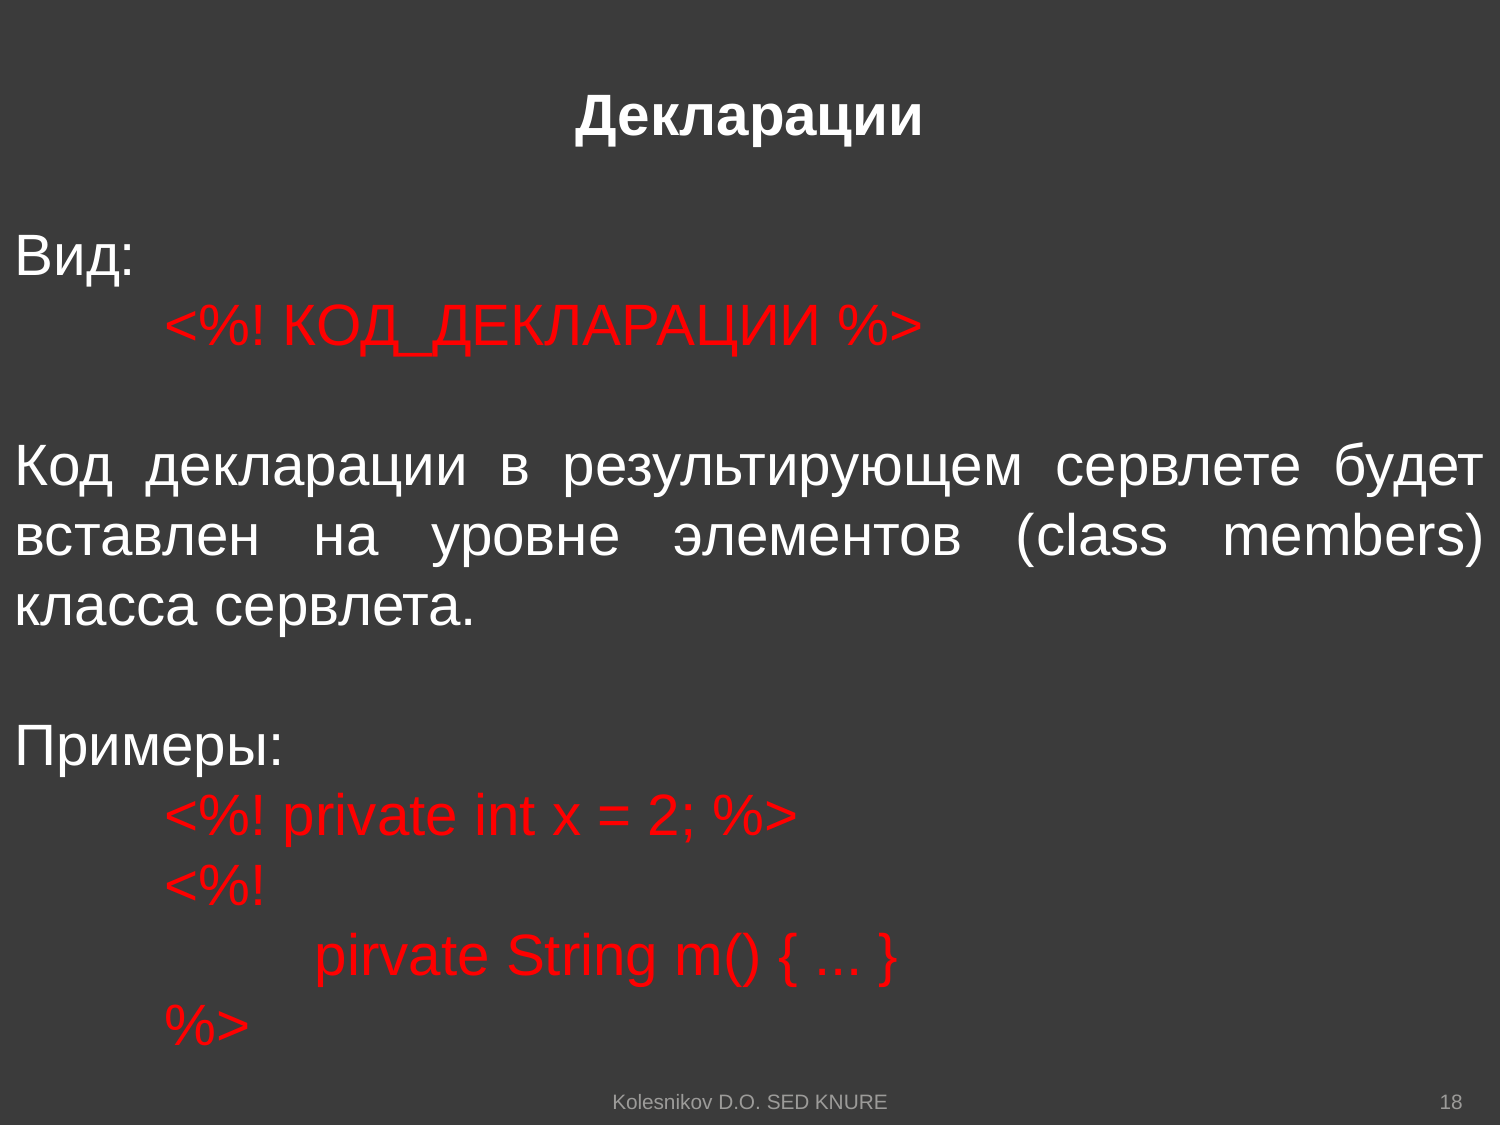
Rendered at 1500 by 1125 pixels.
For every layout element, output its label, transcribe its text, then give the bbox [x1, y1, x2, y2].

footer Kolesnikov D.O. SED KNURE [512, 1053, 988, 1114]
text_box Декларации Вид: <%! КОД_ДЕКЛАРАЦИИ %> Код декларации в результирующем сервлете будет вставлен на уровне элементов (class members) класса сервлета. Примеры: <%! private int x = 2; %> <%! pirvate String m() { ... } %> [0, 0, 1500, 1065]
slide_number 18 [1337, 1053, 1463, 1114]
